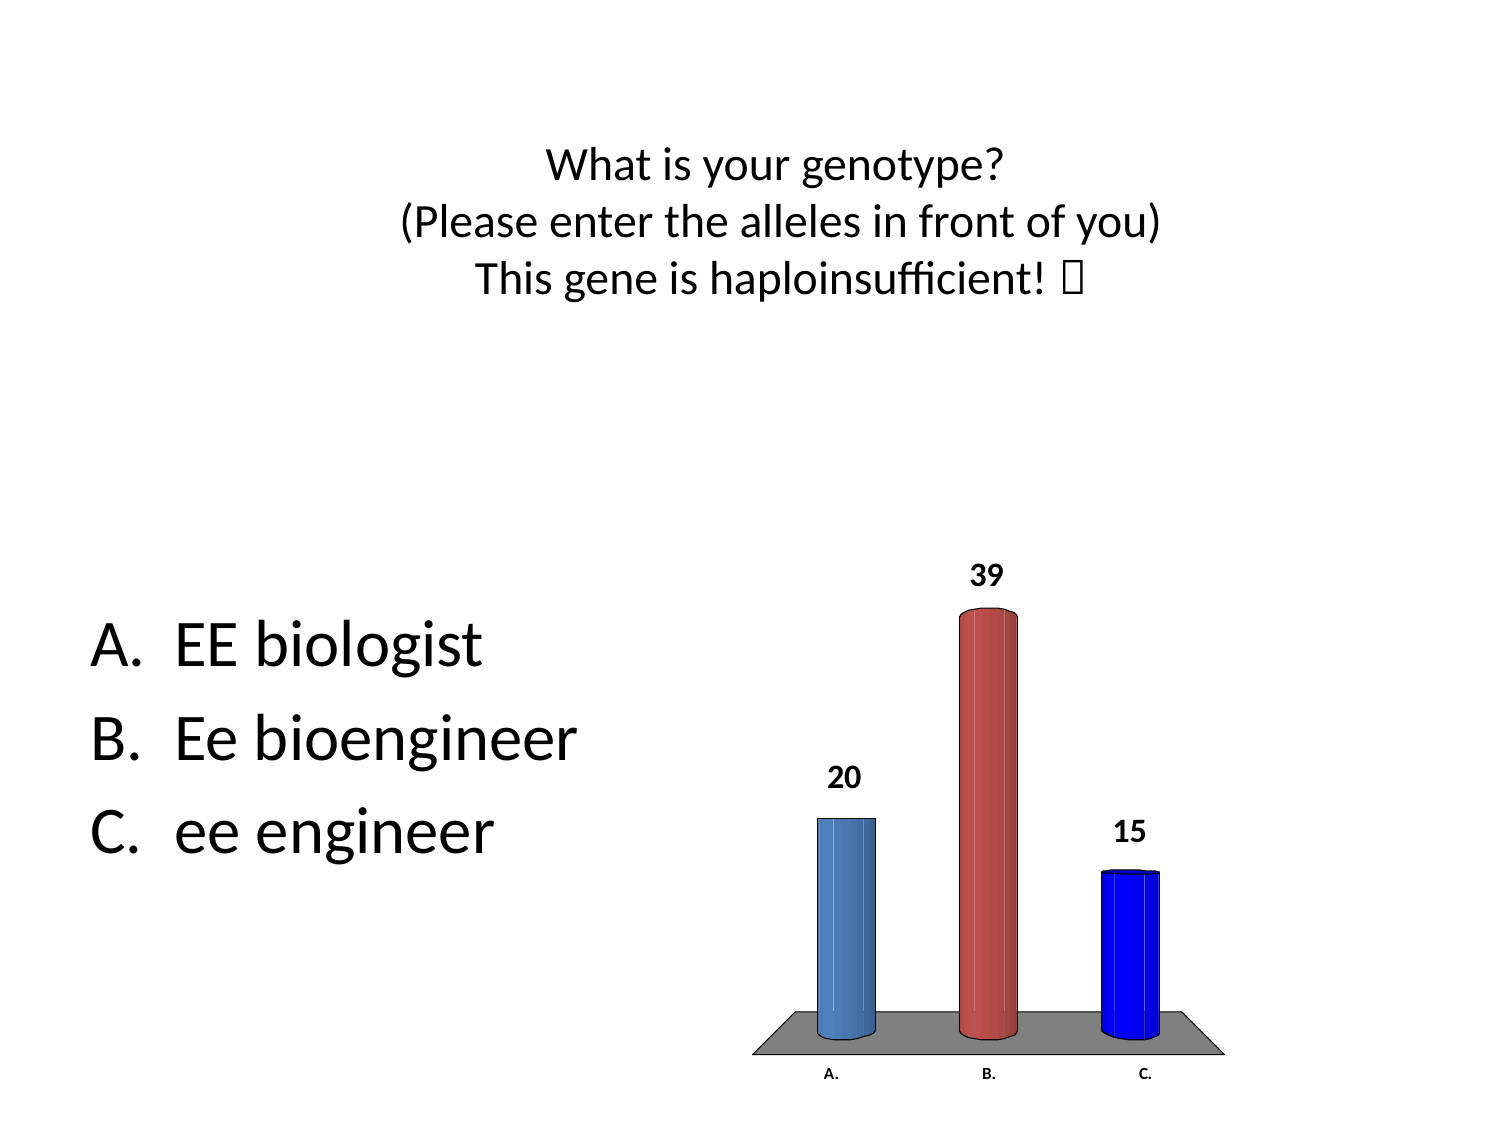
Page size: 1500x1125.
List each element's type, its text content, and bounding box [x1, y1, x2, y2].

title What is your genotype? (Please enter the alleles in front of you) This gene is haploinsufficient!  [62, 124, 1500, 313]
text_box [739, 537, 1253, 1115]
list EE biologist Ee bioengineer ee engineer [75, 592, 734, 946]
